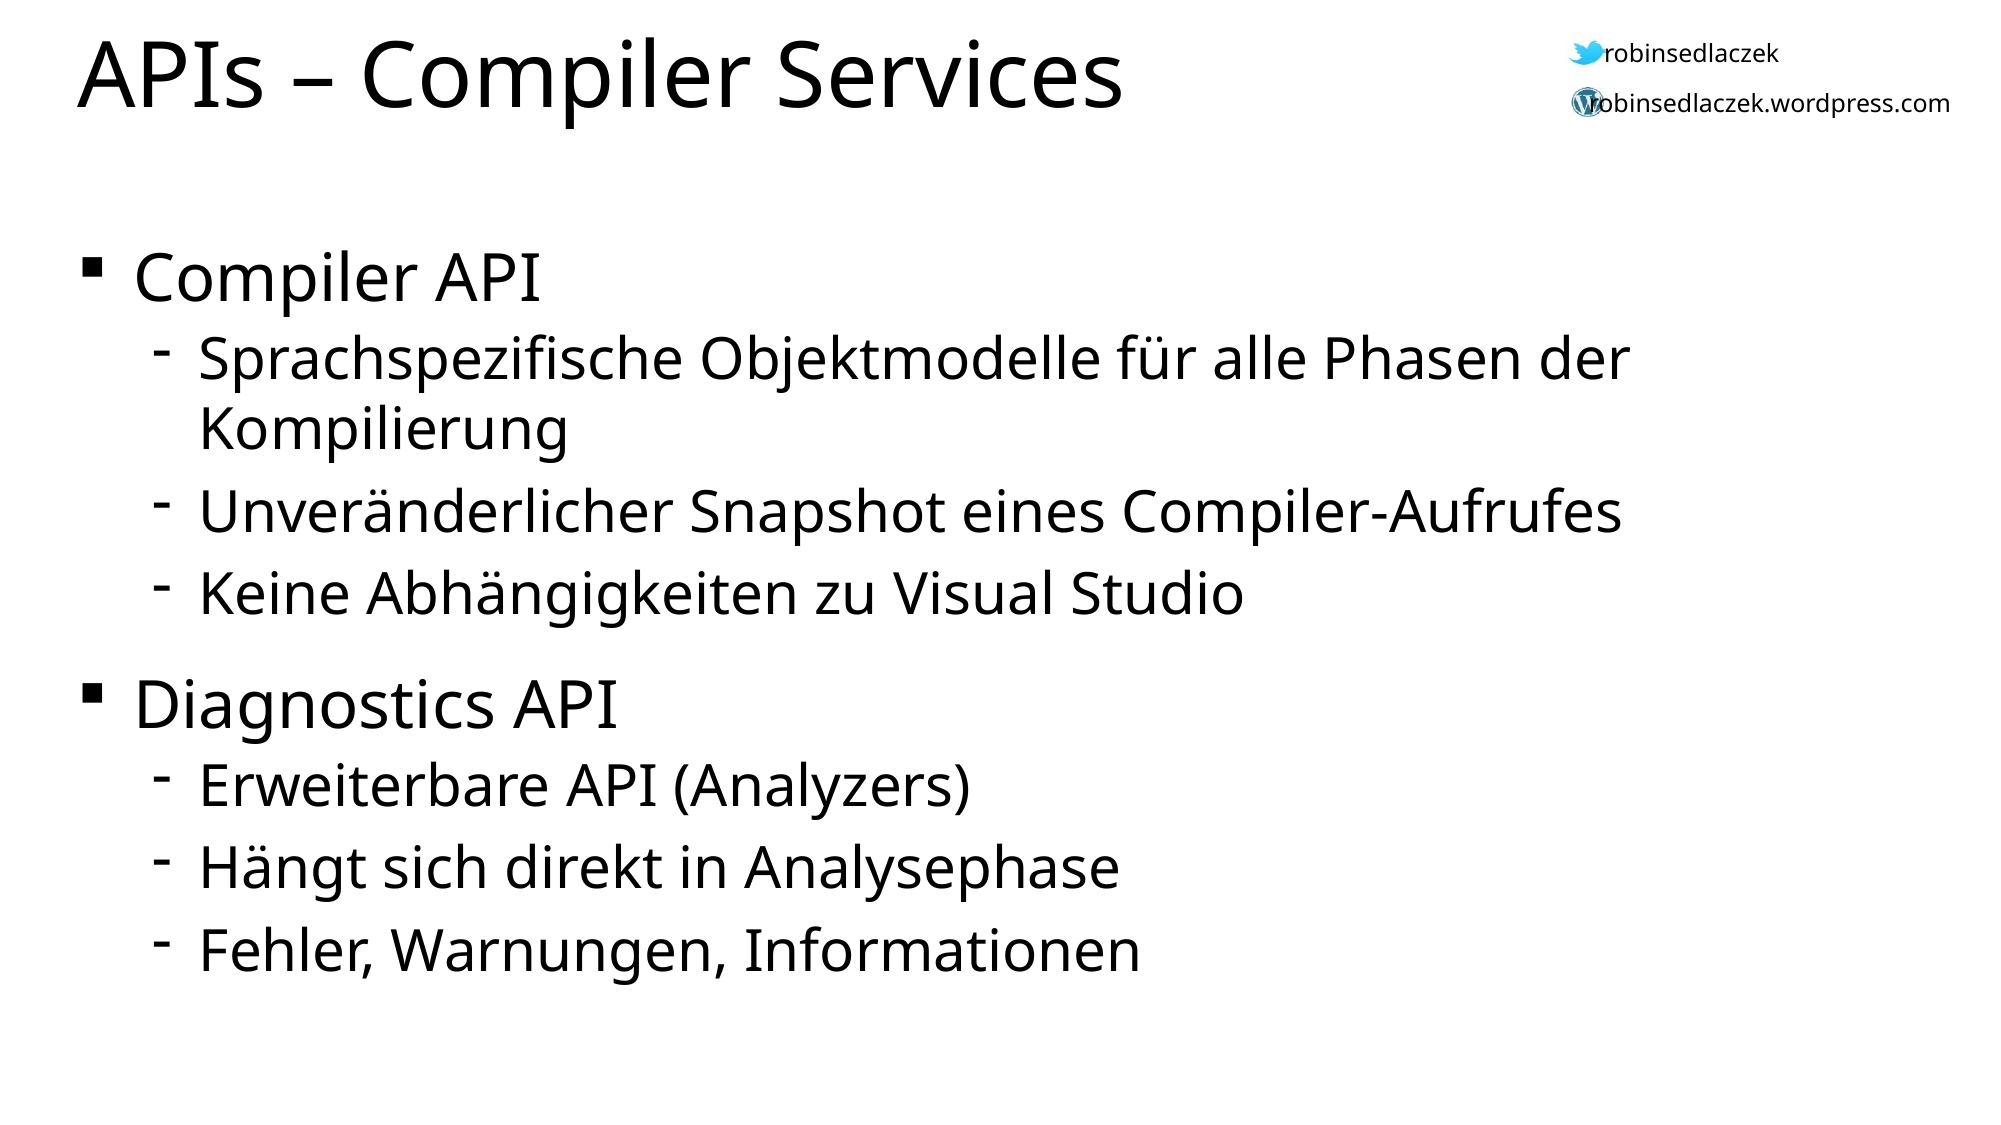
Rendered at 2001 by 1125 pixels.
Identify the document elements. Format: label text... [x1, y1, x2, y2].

title APIs – Compiler Services [62, 29, 1953, 205]
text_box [1552, 30, 1937, 118]
list Compiler API Sprachspezifische Objektmodelle für alle Phasen der Kompilierung Unveränderlicher Snapshot eines Compiler-Aufrufes Keine Abhängigkeiten zu Visual Studio Diagnostics API Erweiterbare API (Analyzers) Hängt sich direkt in Analysephase Fehler, Warnungen, Informationen [62, 227, 1953, 1096]
